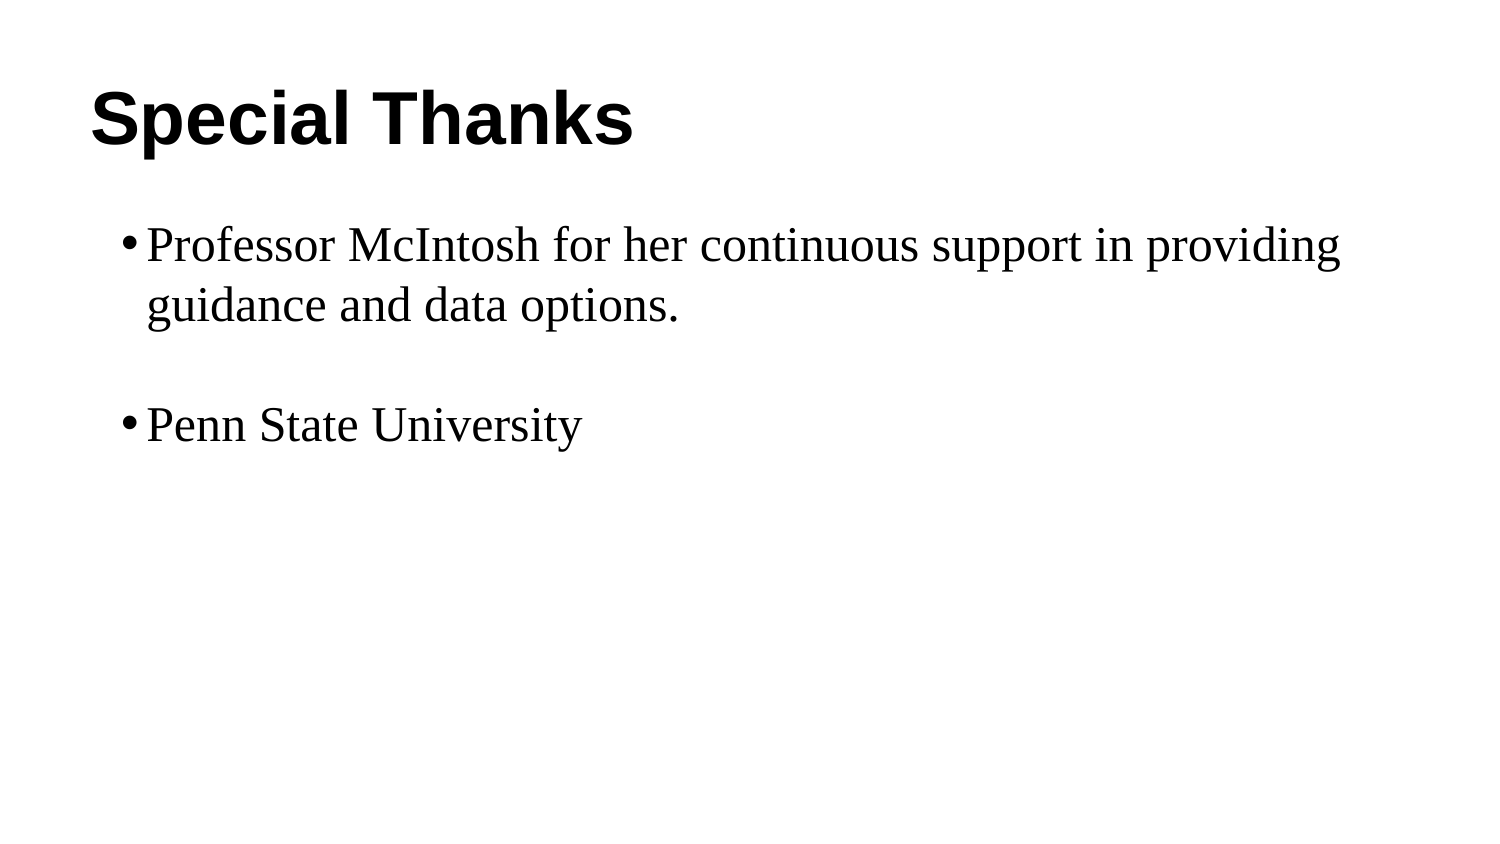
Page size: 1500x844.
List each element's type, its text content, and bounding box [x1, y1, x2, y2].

title Special Thanks [75, 33, 1425, 175]
list Professor McIntosh for her continuous support in providing guidance and data options. Penn State University [75, 196, 1425, 610]
